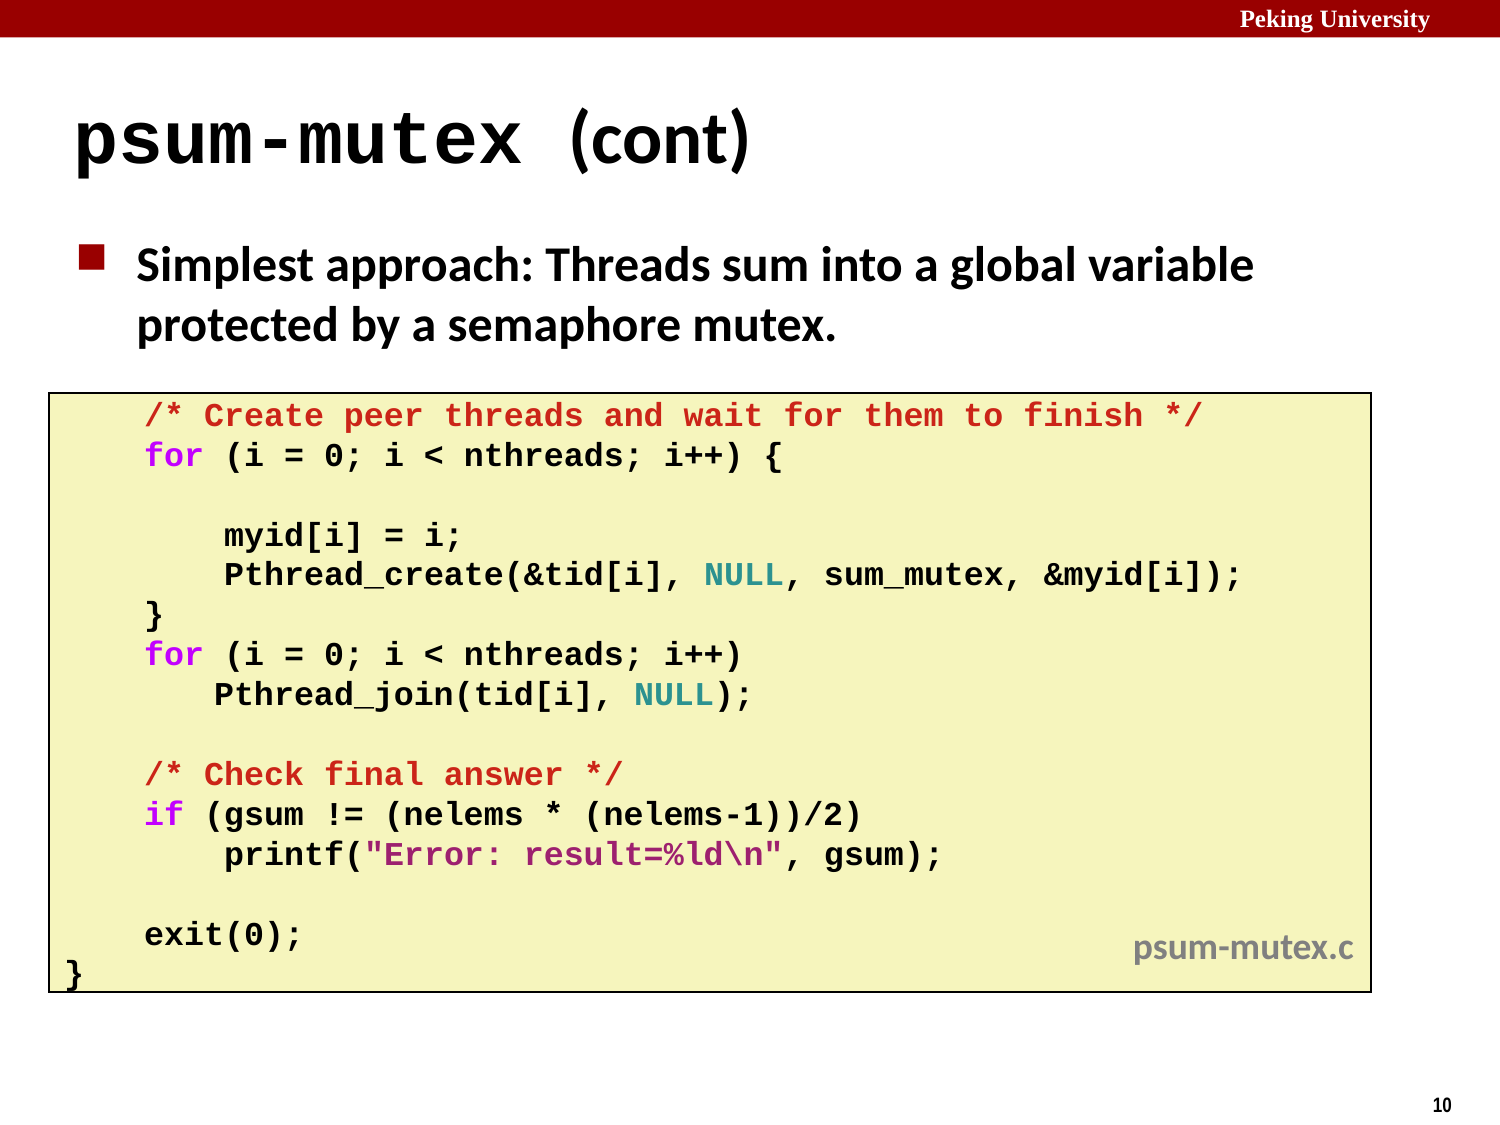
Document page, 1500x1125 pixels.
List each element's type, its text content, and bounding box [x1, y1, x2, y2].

text_box /* Create peer threads and wait for them to finish */ for (i = 0; i < nthreads; i++) { myid[i] = i; Pthread_create(&tid[i], NULL, sum_mutex, &myid[i]); } for (i = 0; i < nthreads; i++) Pthread_join(tid[i], NULL); /* Check final answer */ if (gsum != (nelems * (nelems-1))/2) printf("Error: result=%ld\n", gsum); exit(0); } [49, 392, 1372, 992]
list Simplest approach: Threads sum into a global variable protected by a semaphore mutex. [64, 223, 1361, 426]
text_box psum-mutex.c [1118, 914, 1370, 975]
title psum-mutex (cont) [58, 71, 1305, 197]
